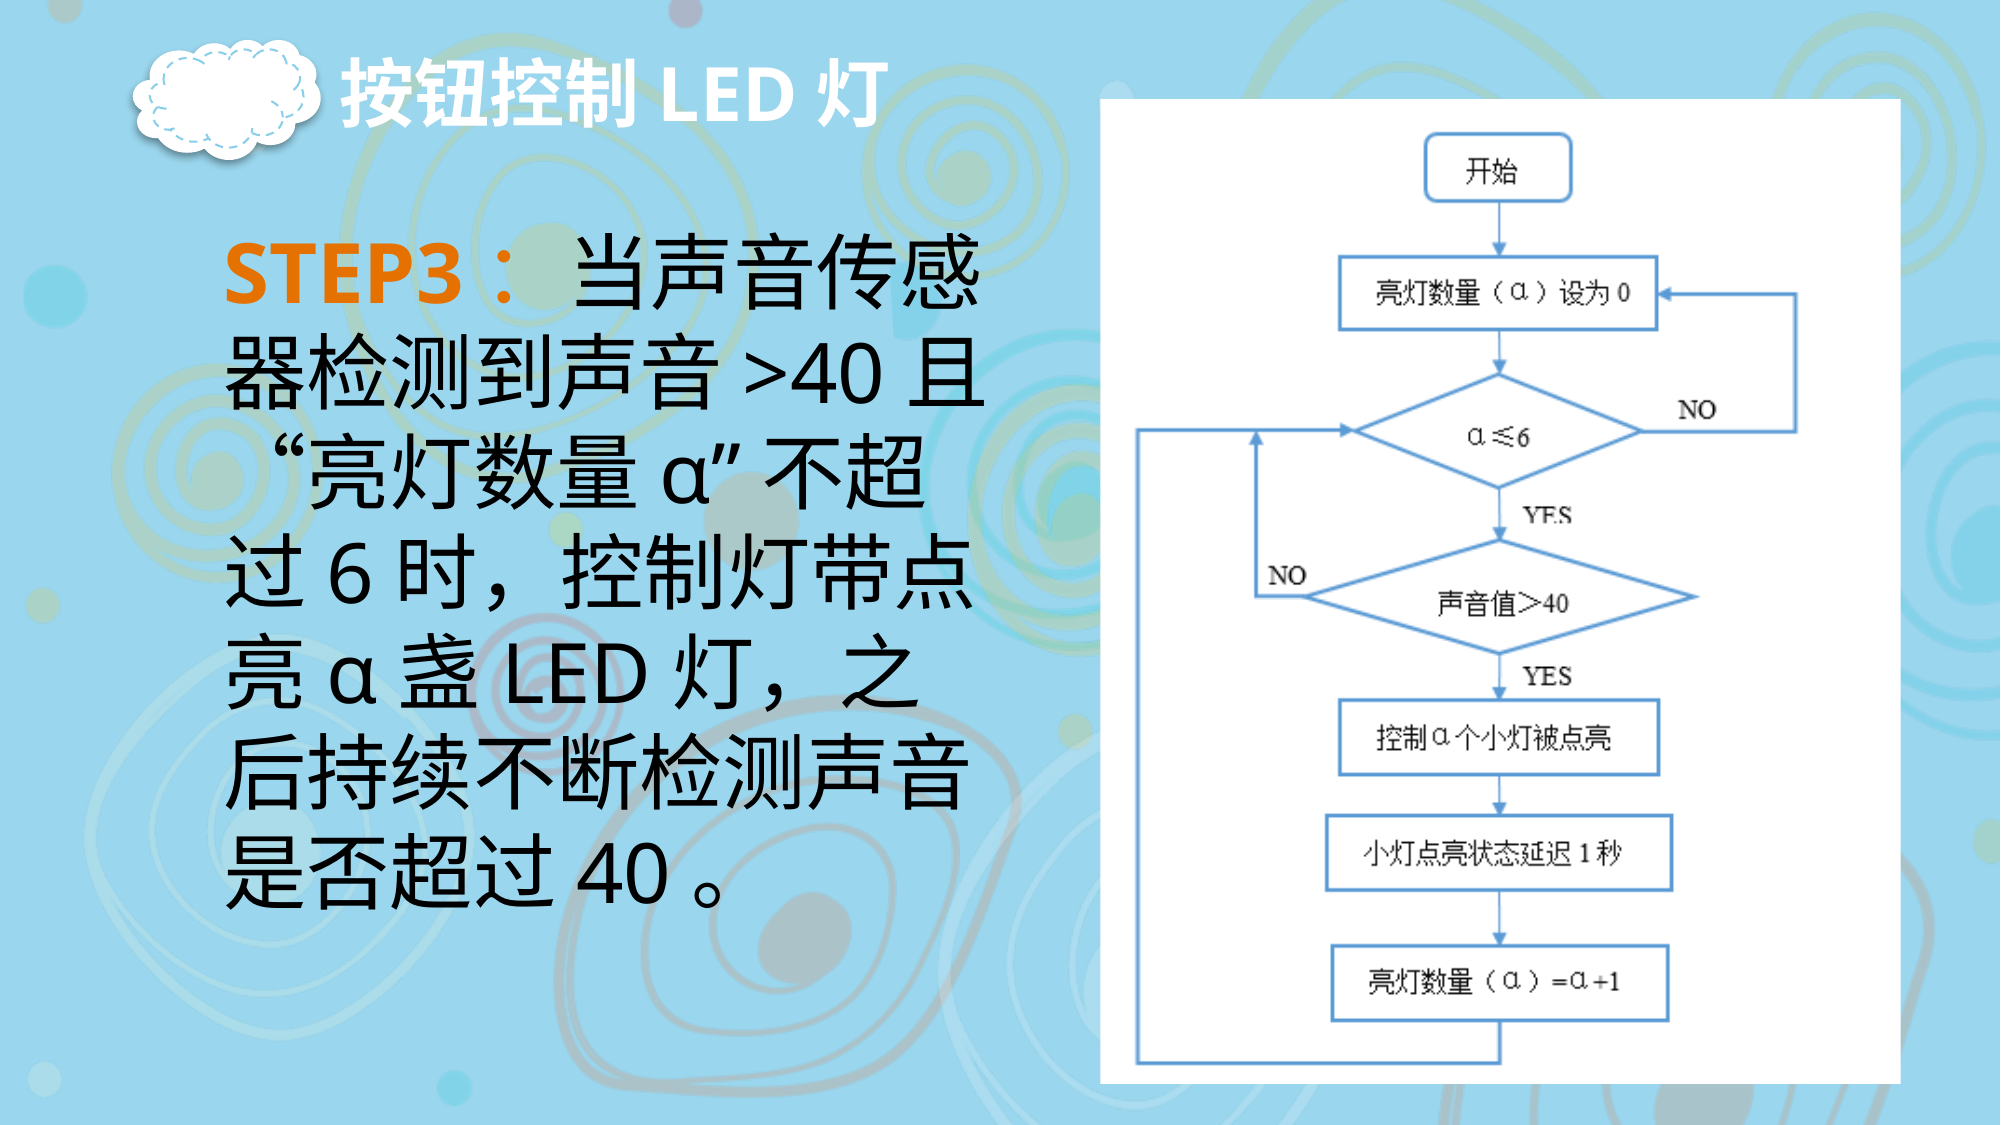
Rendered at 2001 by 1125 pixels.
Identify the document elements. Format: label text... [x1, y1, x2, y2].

picture [1100, 99, 1901, 1084]
text_box 按钮控制LED灯 [324, 39, 1387, 145]
text_box STEP3：当声音传感器检测到声音>40且“亮灯数量α”不超过6时，控制灯带点亮α盏LED灯，之后持续不断检测声音是否超过40。 [208, 213, 1005, 928]
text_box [132, 39, 321, 160]
